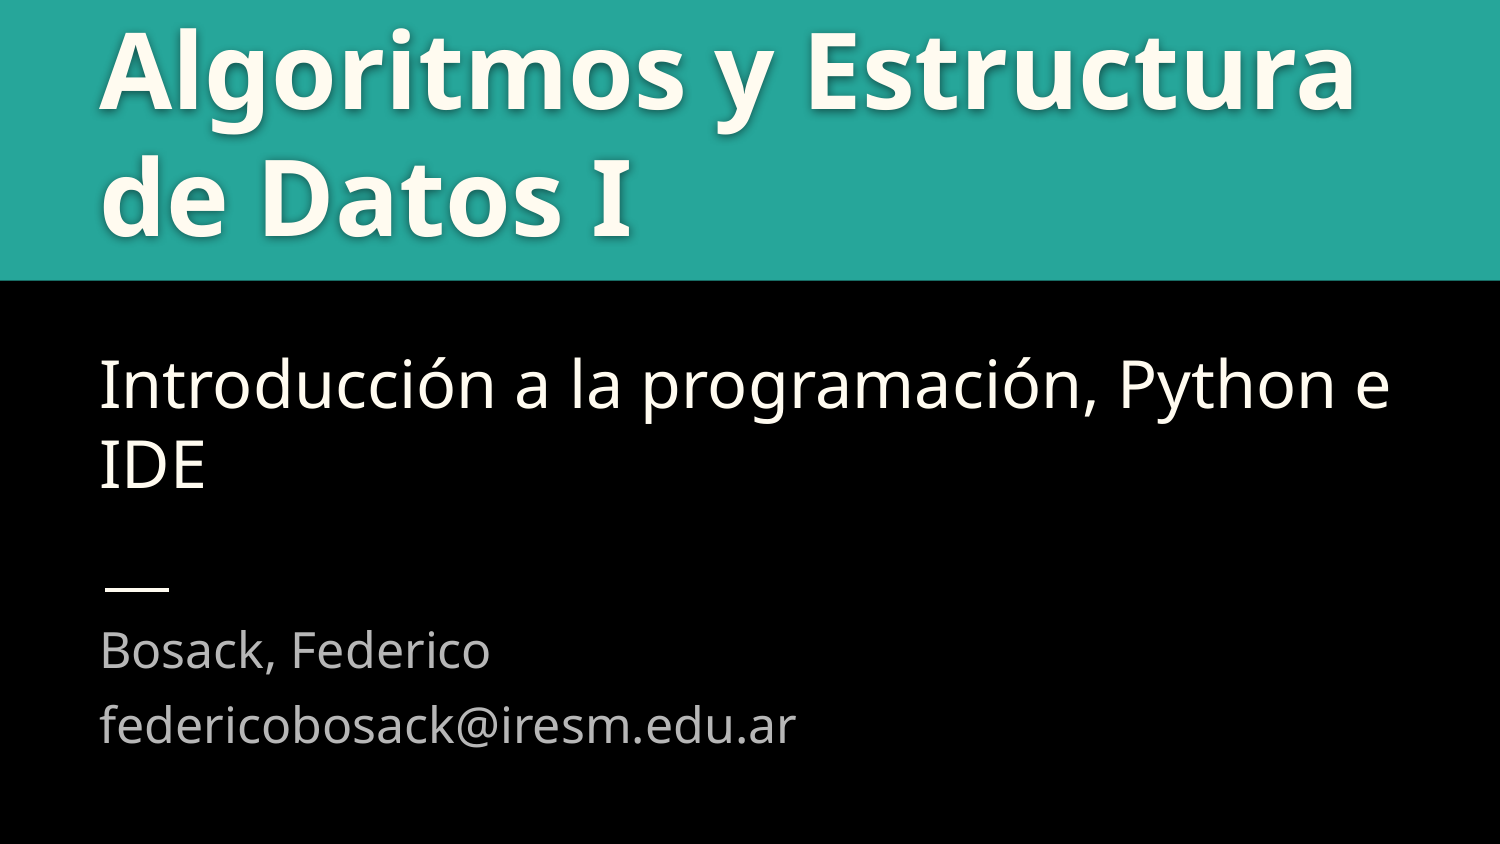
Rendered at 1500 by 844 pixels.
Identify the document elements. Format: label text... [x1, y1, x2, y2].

subtitle Bosack, Federico [84, 603, 1416, 678]
subtitle federicobosack@iresm.edu.ar [84, 678, 1416, 778]
title Algoritmos y Estructura de Datos I [84, 52, 1439, 274]
title Introducción a la programación, Python e IDE [84, 326, 1416, 517]
